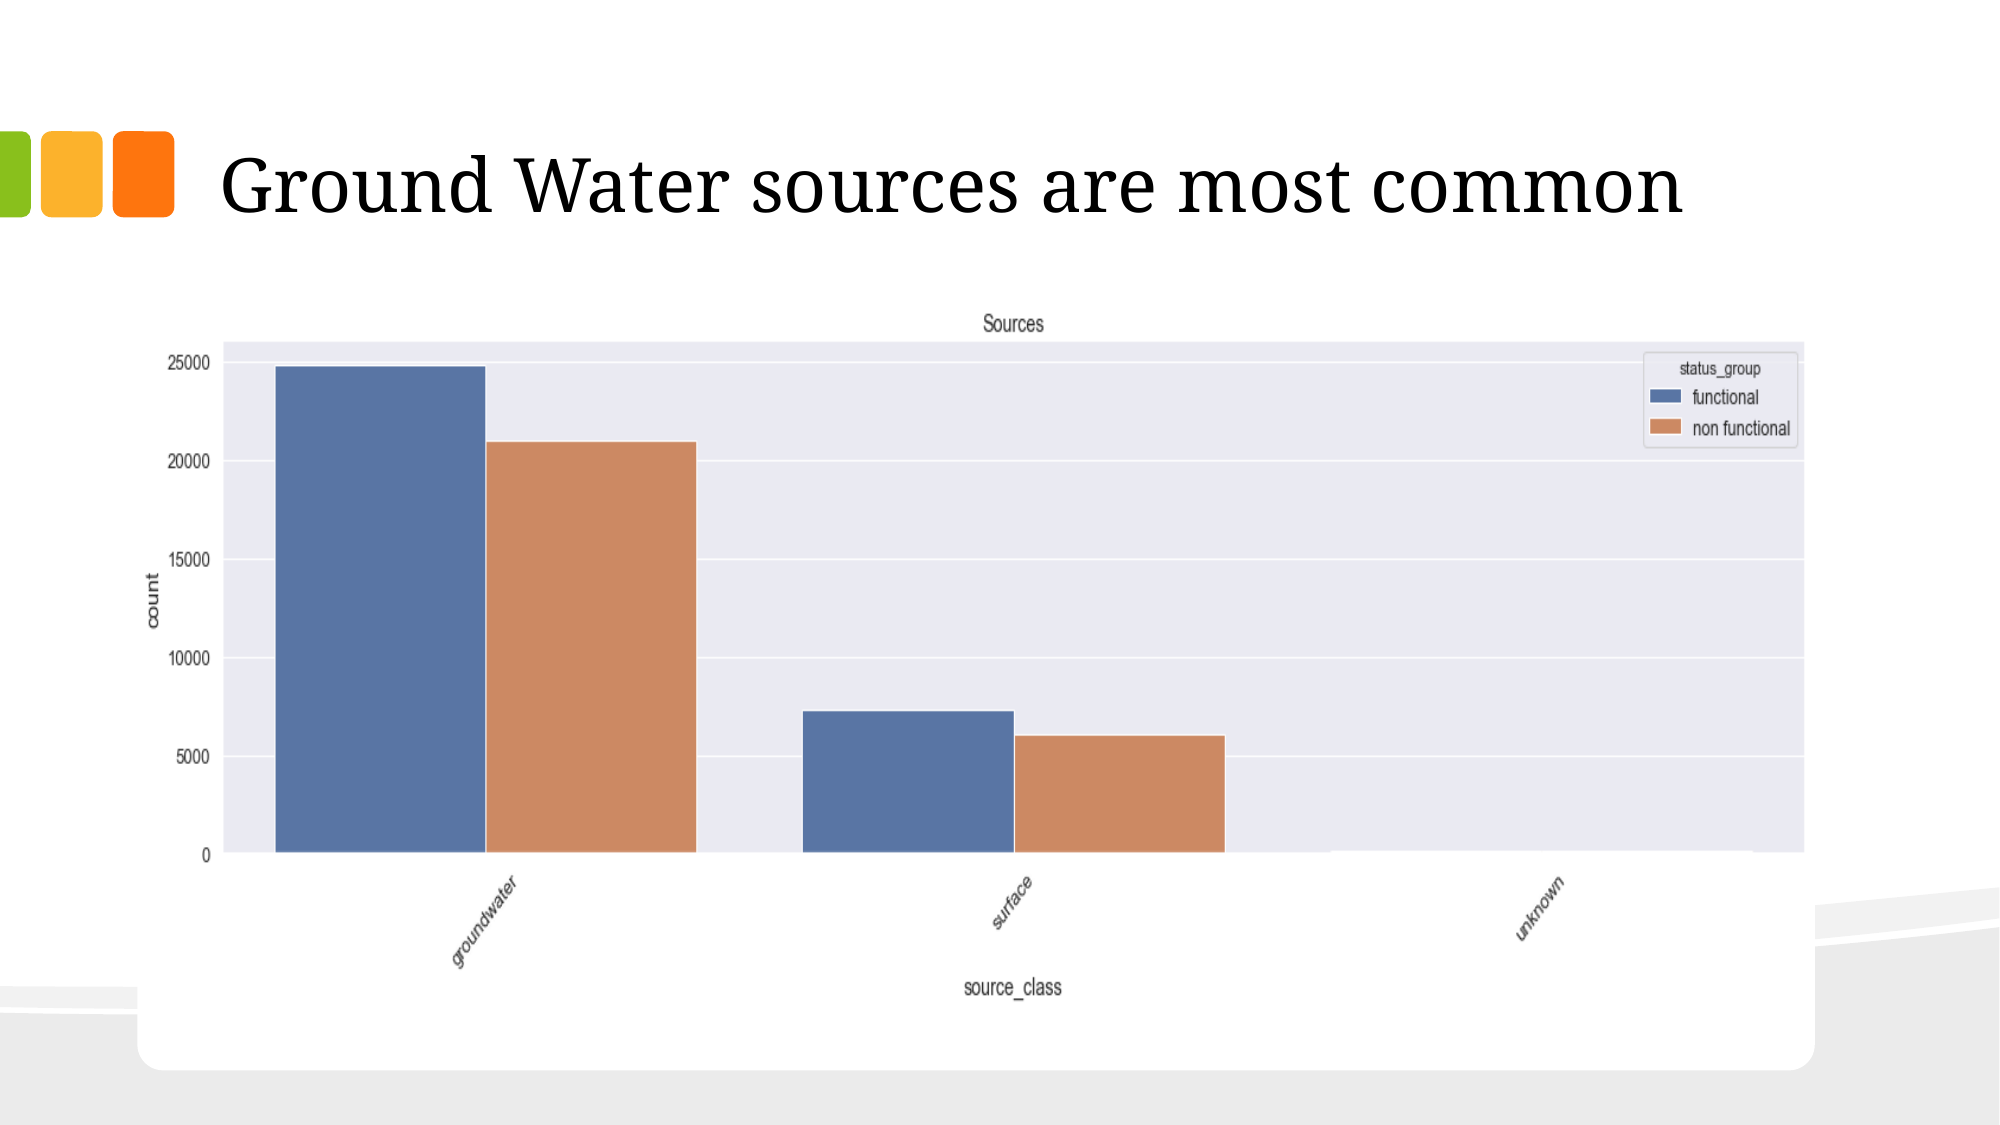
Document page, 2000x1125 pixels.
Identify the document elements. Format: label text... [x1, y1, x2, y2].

picture [137, 237, 1815, 1071]
title Ground Water sources are most common [199, 24, 1800, 237]
